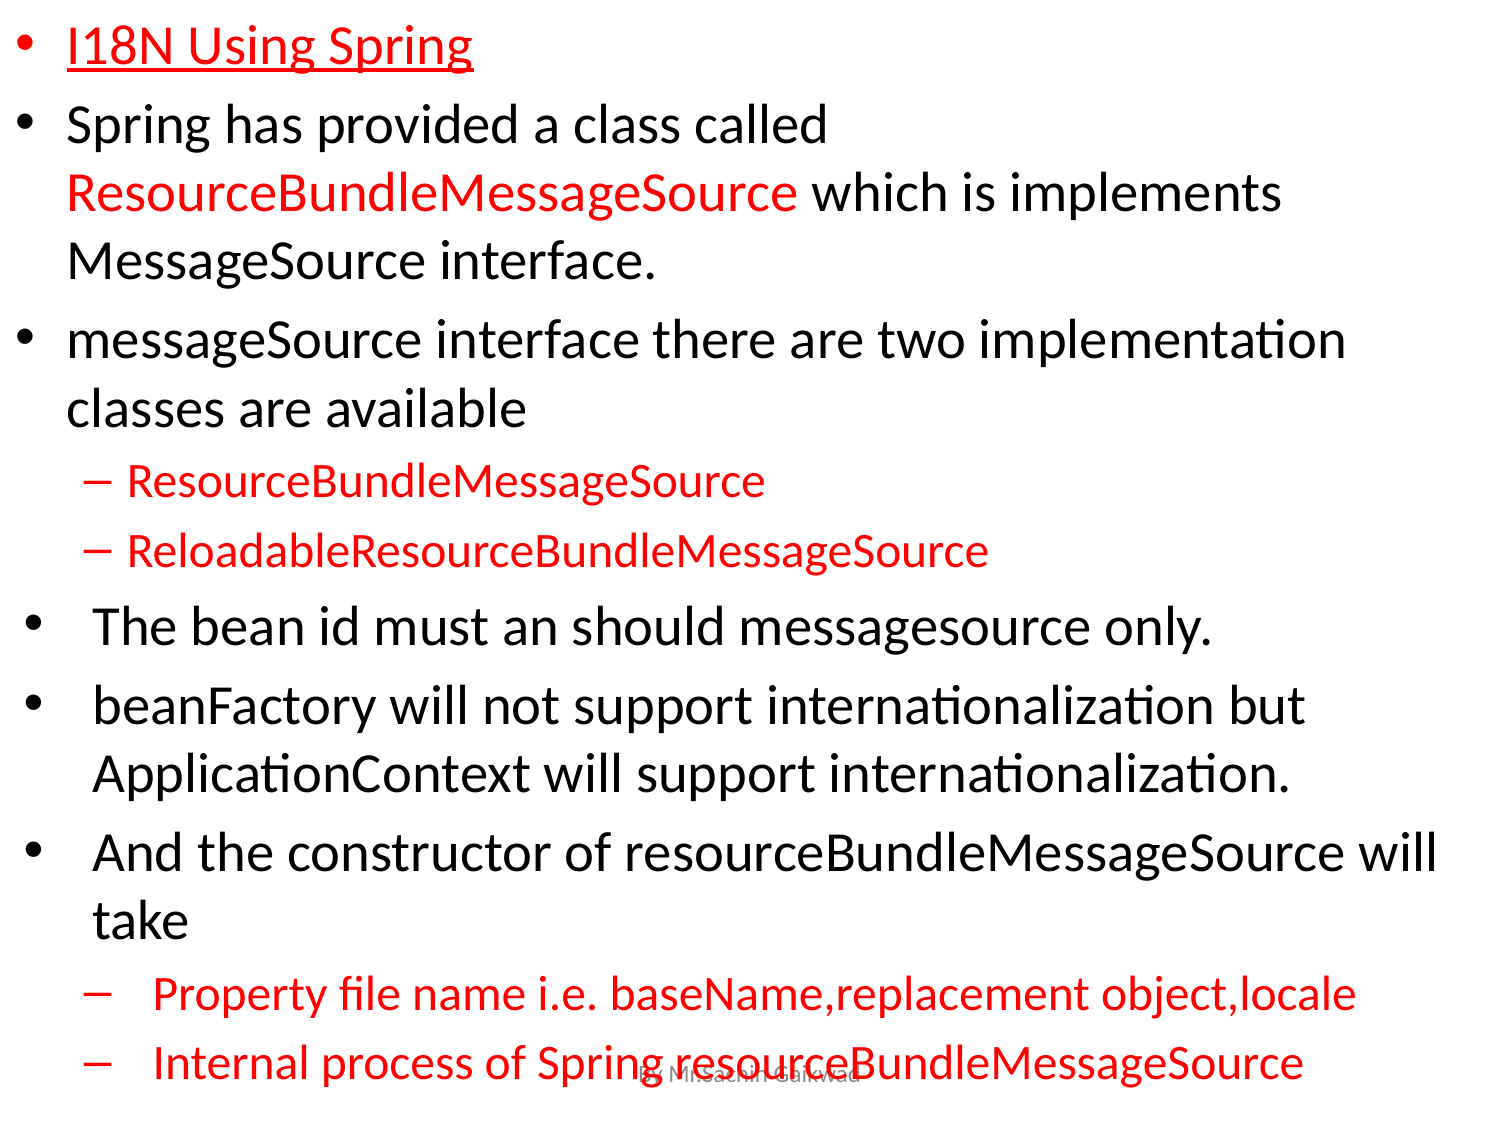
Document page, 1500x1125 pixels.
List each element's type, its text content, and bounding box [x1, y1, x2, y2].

list I18N Using Spring Spring has provided a class called ResourceBundleMessageSource which is implements MessageSource interface. messageSource interface there are two implementation classes are available ResourceBundleMessageSource ReloadableResourceBundleMessageSource The bean id must an should messagesource only. beanFactory will not support internationalization but ApplicationContext will support internationalization. And the constructor of resourceBundleMessageSource will take Property file name i.e. baseName,replacement object,locale Internal process of Spring resourceBundleMessageSource [0, 0, 1500, 1113]
footer By Mr.Sachin Gaikwad [512, 1042, 988, 1103]
